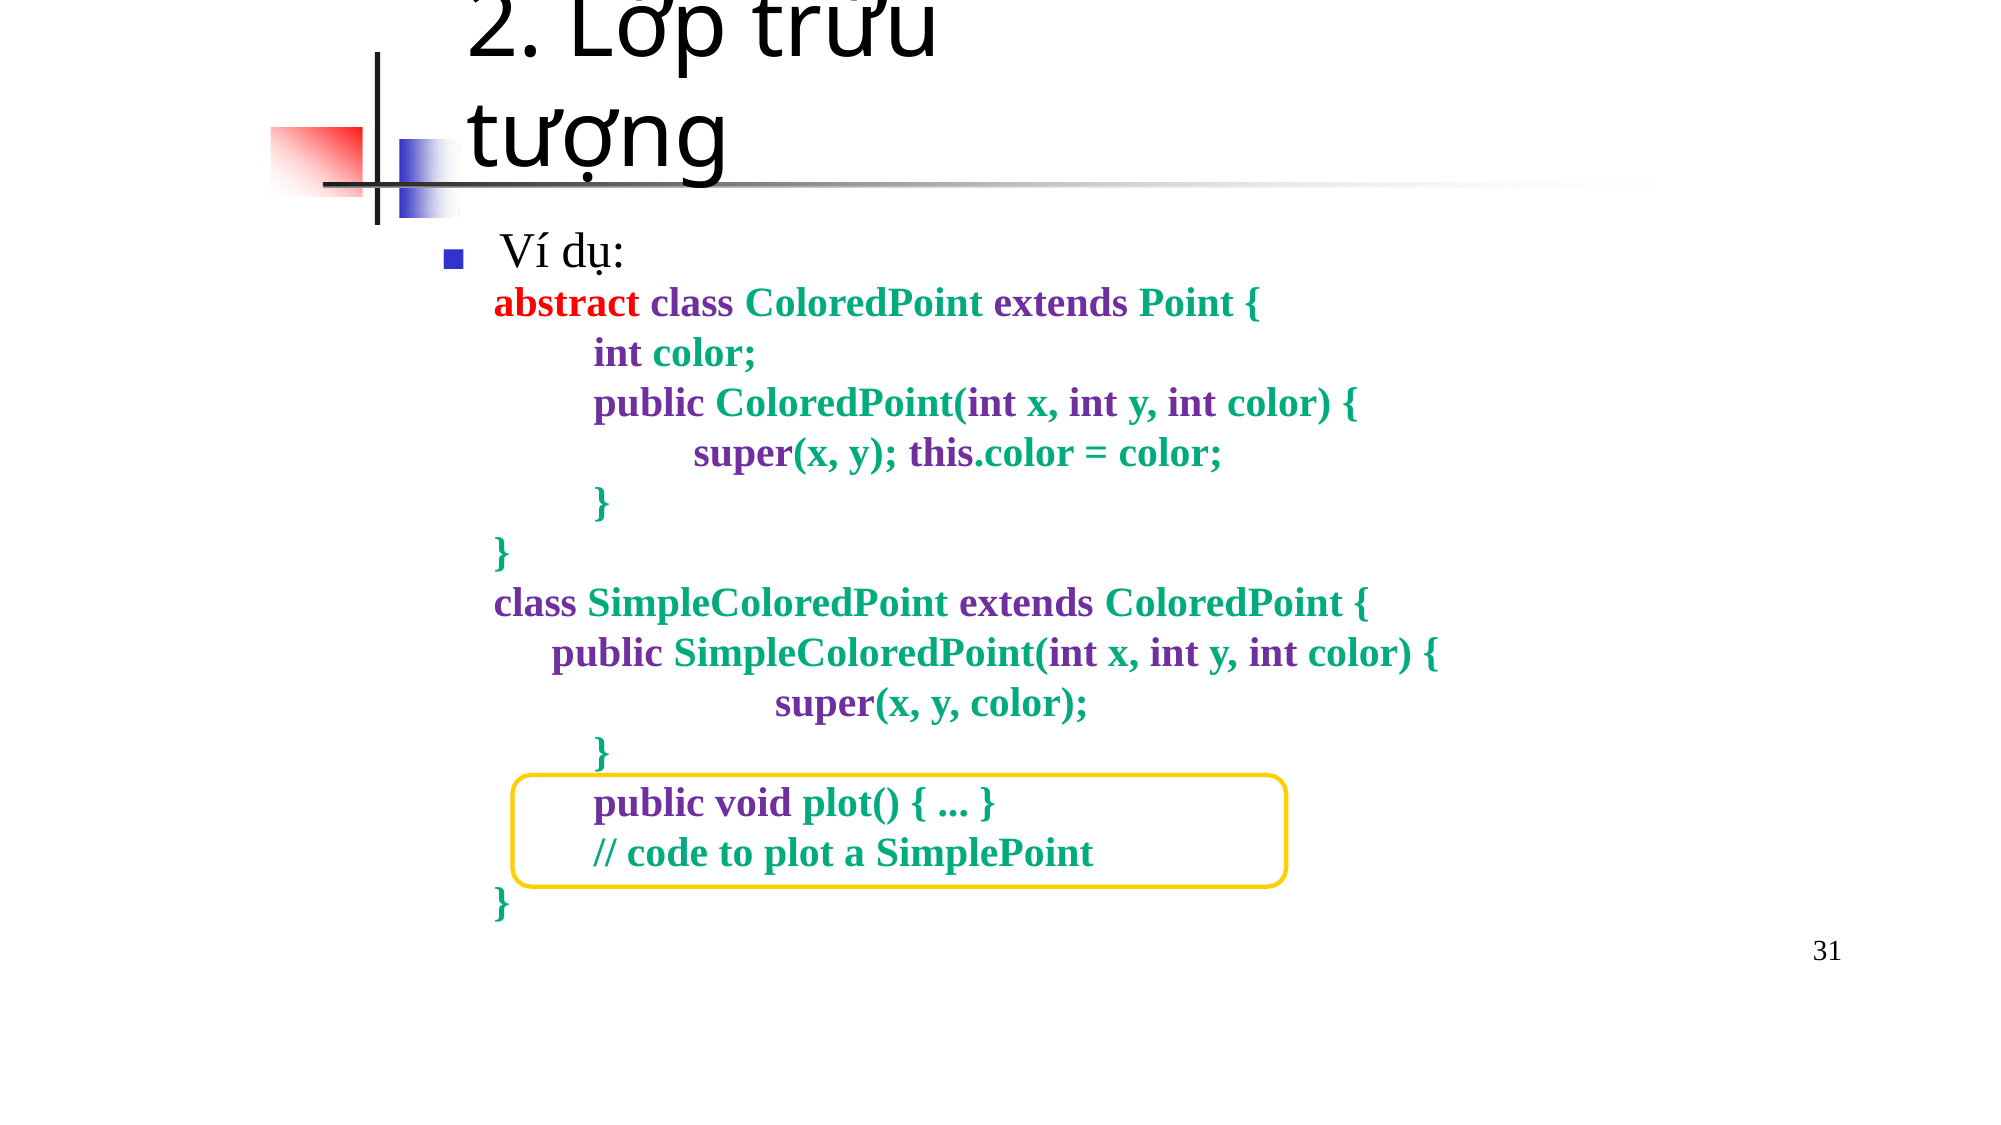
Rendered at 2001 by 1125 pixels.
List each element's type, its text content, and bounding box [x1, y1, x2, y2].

text_box [512, 774, 1287, 887]
title 2. Lớp trừu tượng [464, 0, 1059, 52]
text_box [270, 52, 1673, 225]
text_box ◼ Ví dụ: abstract class ColoredPoint extends Point { int color; public ColoredPoint(int x, int y, int color) { super(x, y); this.color = color; } } class SimpleColoredPoint extends ColoredPoint { public SimpleColoredPoint(int x, int y, int color) { super(x, y, color); } public void plot() { ... } // code to plot a SimplePoint } 31 [438, 217, 1844, 966]
